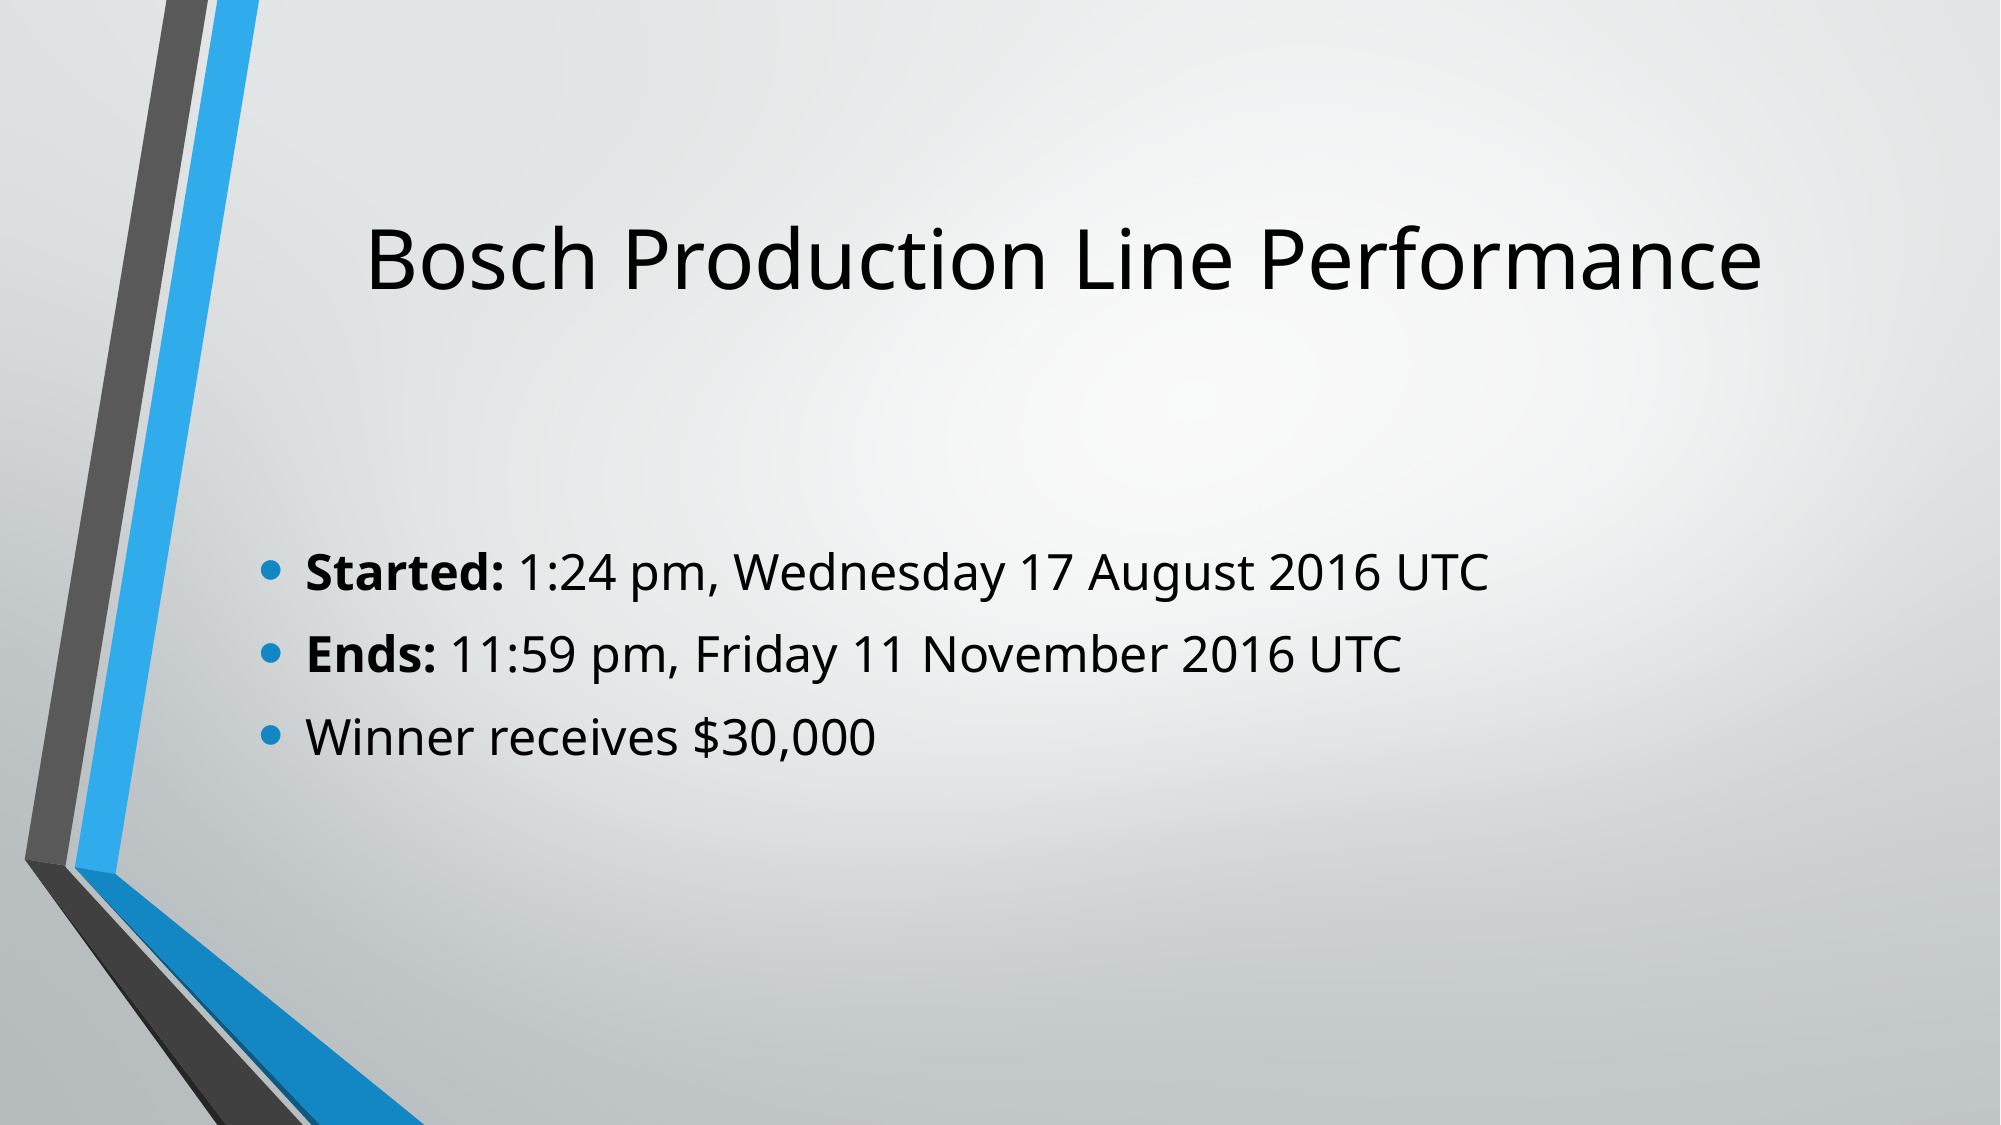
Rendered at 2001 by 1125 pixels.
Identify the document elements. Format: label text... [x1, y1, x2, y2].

title Bosch Production Line Performance [243, 112, 1887, 400]
list Started: 1:24 pm, Wednesday 17 August 2016 UTC Ends: 11:59 pm, Friday 11 November 2016 UTC Winner receives $30,000 [243, 437, 1887, 950]
